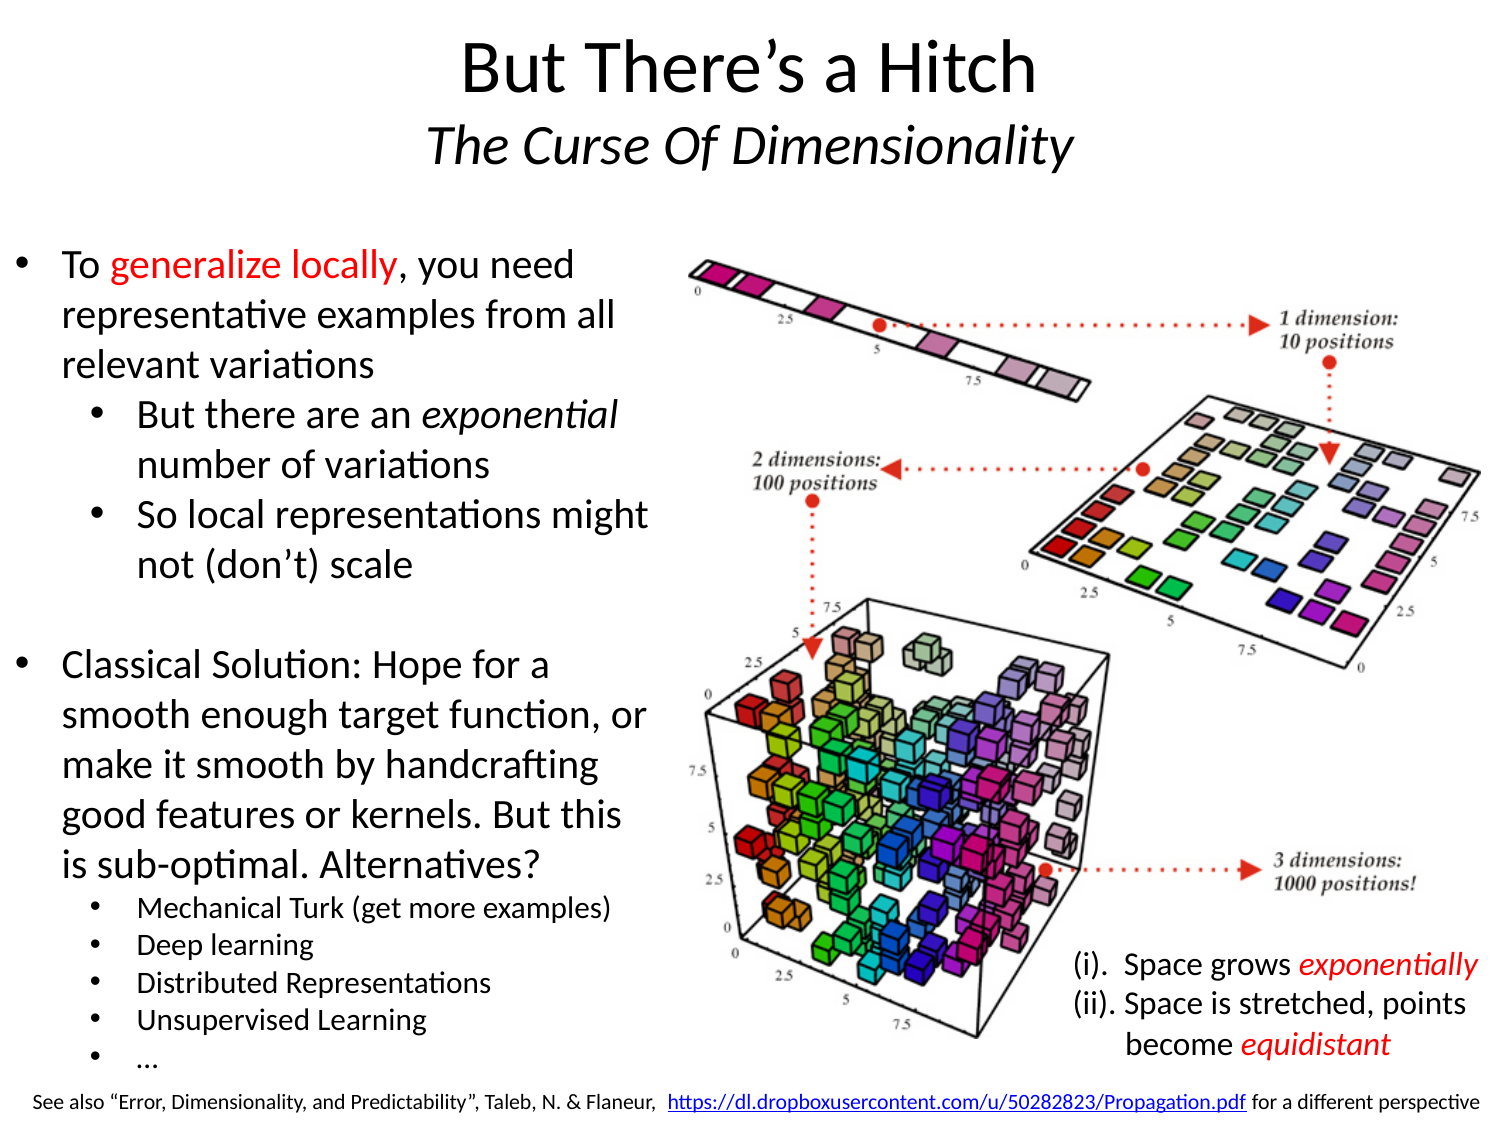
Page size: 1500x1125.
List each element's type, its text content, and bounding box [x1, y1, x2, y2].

text_box (i). Space grows exponentially (ii). Space is stretched, points become equidistant [1057, 934, 1494, 1069]
text_box See also “Error, Dimensionality, and Predictability”, Taleb, N. & Flaneur, https://dl.dropboxusercontent.com/u/50282823/Propagation.pdf for a different perspective [17, 1080, 1496, 1121]
text_box To generalize locally, you need representative examples from all relevant variations But there are an exponential number of variations So local representations might not (don’t) scale Classical Solution: Hope for a smooth enough target function, or make it smooth by handcrafting good features or kernels. But this is sub-optimal. Alternatives? Mechanical Turk (get more examples) Deep learning Distributed Representations Unsupervised Learning … [0, 229, 669, 1082]
picture [688, 258, 1481, 1039]
title But There’s a Hitch The Curse Of Dimensionality [75, 9, 1425, 184]
